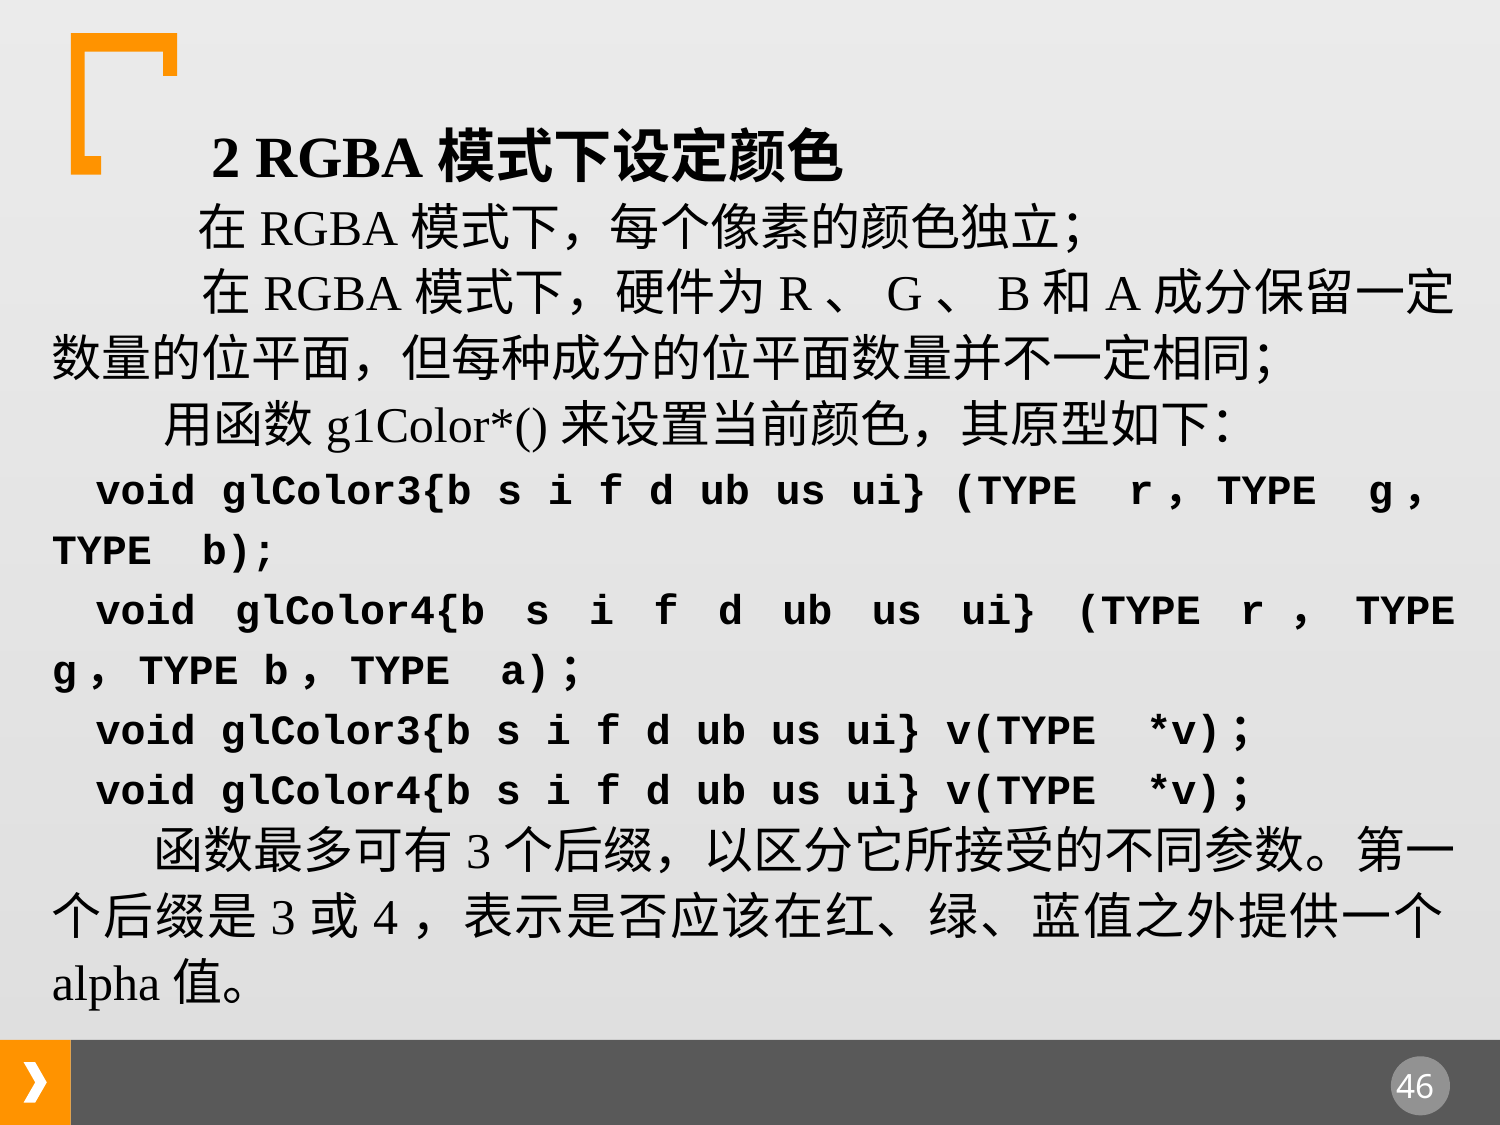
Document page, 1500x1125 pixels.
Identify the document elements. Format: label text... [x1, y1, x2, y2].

text_box 2 RGBA模式下设定颜色 在RGBA模式下，每个像素的颜色独立； 在RGBA模式下，硬件为R、G、B和A成分保留一定数量的位平面，但每种成分的位平面数量并不一定相同； 用函数g1Color*()来设置当前颜色，其原型如下： void glColor3{b s i f d ub us ui} (TYPE r，TYPE g，TYPE b); void glColor4{b s i f d ub us ui} (TYPE r，TYPE g，TYPE b，TYPE a)； void glColor3{b s i f d ub us ui} v(TYPE *v)； void glColor4{b s i f d ub us ui} v(TYPE *v)； 函数最多可有3个后缀，以区分它所接受的不同参数。第一个后缀是3或4，表示是否应该在红、绿、蓝值之外提供一个alpha值。 [51, 97, 1456, 1018]
